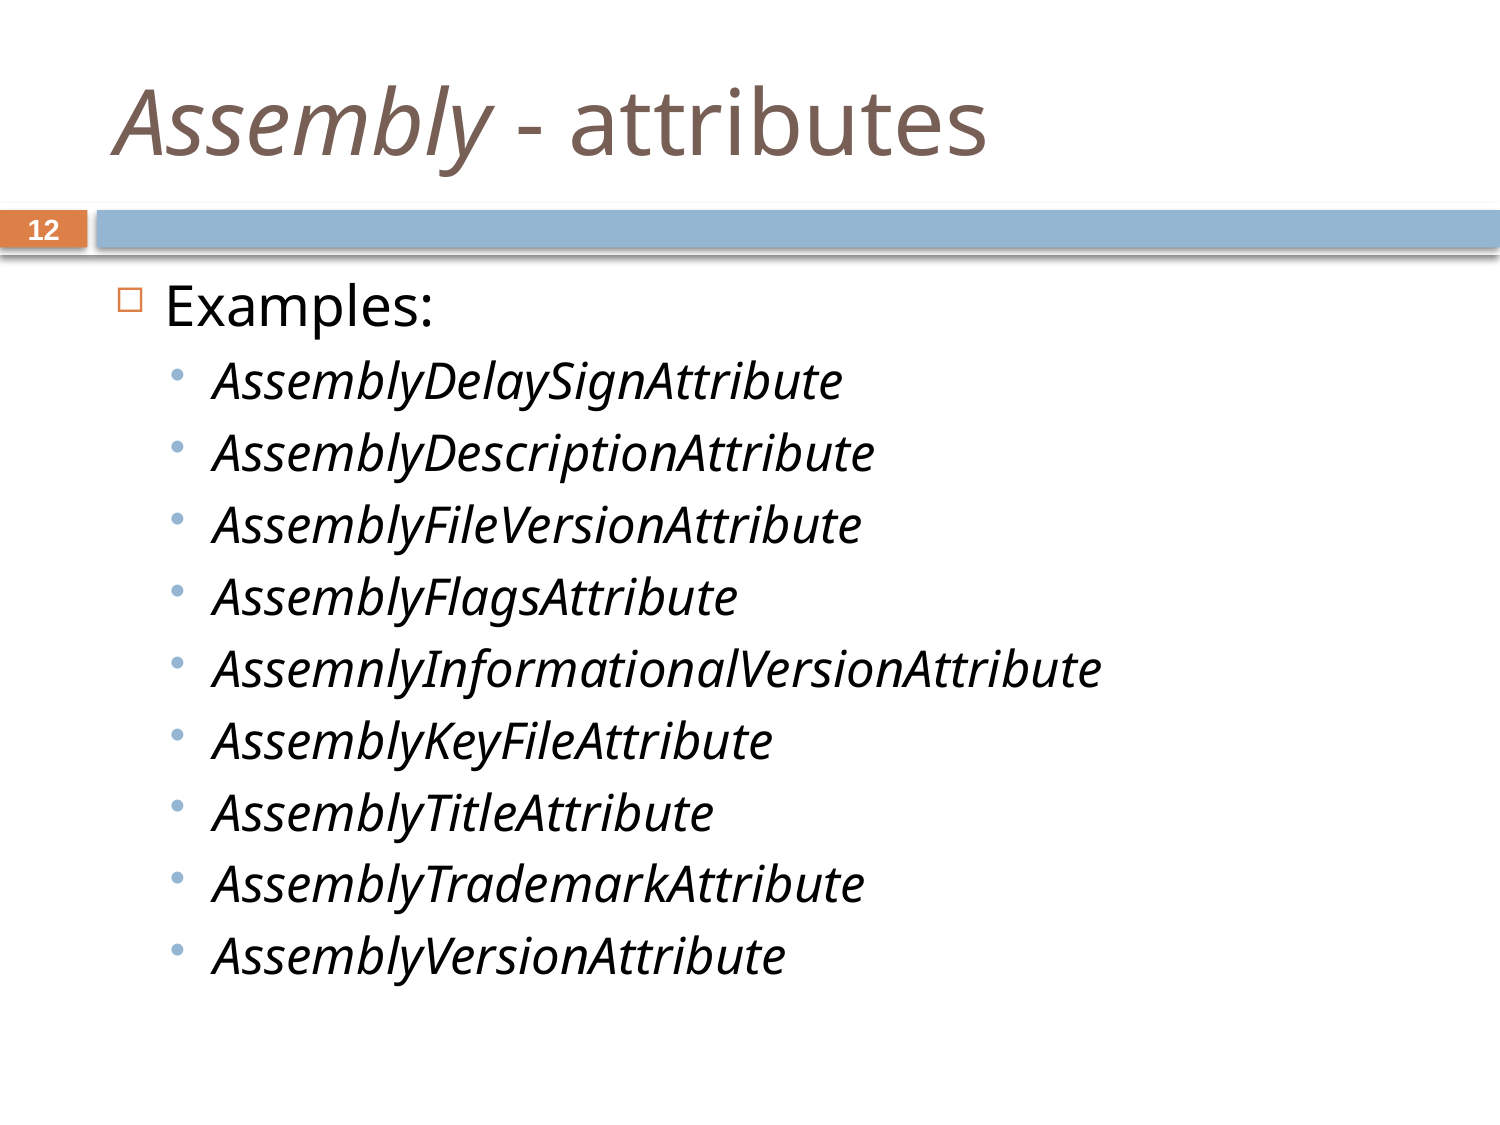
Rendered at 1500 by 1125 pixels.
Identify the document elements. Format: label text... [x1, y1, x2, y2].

list Examples: AssemblyDelaySignAttribute AssemblyDescriptionAttribute AssemblyFileVersionAttribute AssemblyFlagsAttribute AssemnlyInformationalVersionAttribute AssemblyKeyFileAttribute AssemblyTitleAttribute AssemblyTrademarkAttribute AssemblyVersionAttribute [100, 262, 1438, 1000]
slide_number 12 [0, 208, 88, 249]
title Assembly - attributes [100, 37, 1438, 200]
